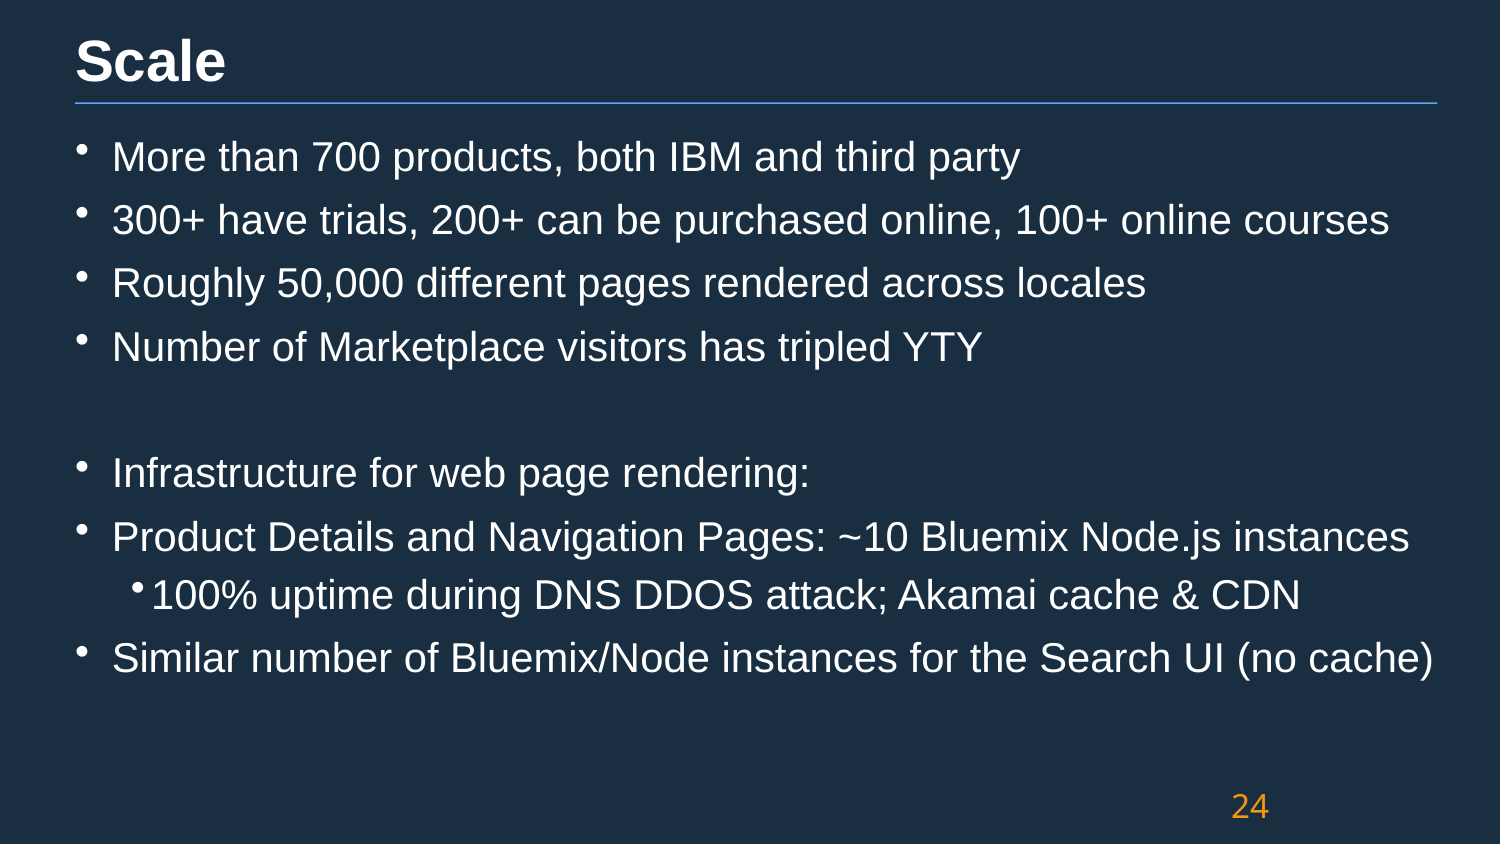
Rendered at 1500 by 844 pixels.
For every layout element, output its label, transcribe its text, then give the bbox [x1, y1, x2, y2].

title Scale [75, 22, 1425, 95]
list More than 700 products, both IBM and third party 300+ have trials, 200+ can be purchased online, 100+ online courses Roughly 50,000 different pages rendered across locales Number of Marketplace visitors has tripled YTY Infrastructure for web page rendering: Product Details and Navigation Pages: ~10 Bluemix Node.js instances 100% uptime during DNS DDOS attack; Akamai cache & CDN Similar number of Bluemix/Node instances for the Search UI (no cache) [75, 124, 1439, 752]
slide_number 24 [1074, 778, 1425, 809]
